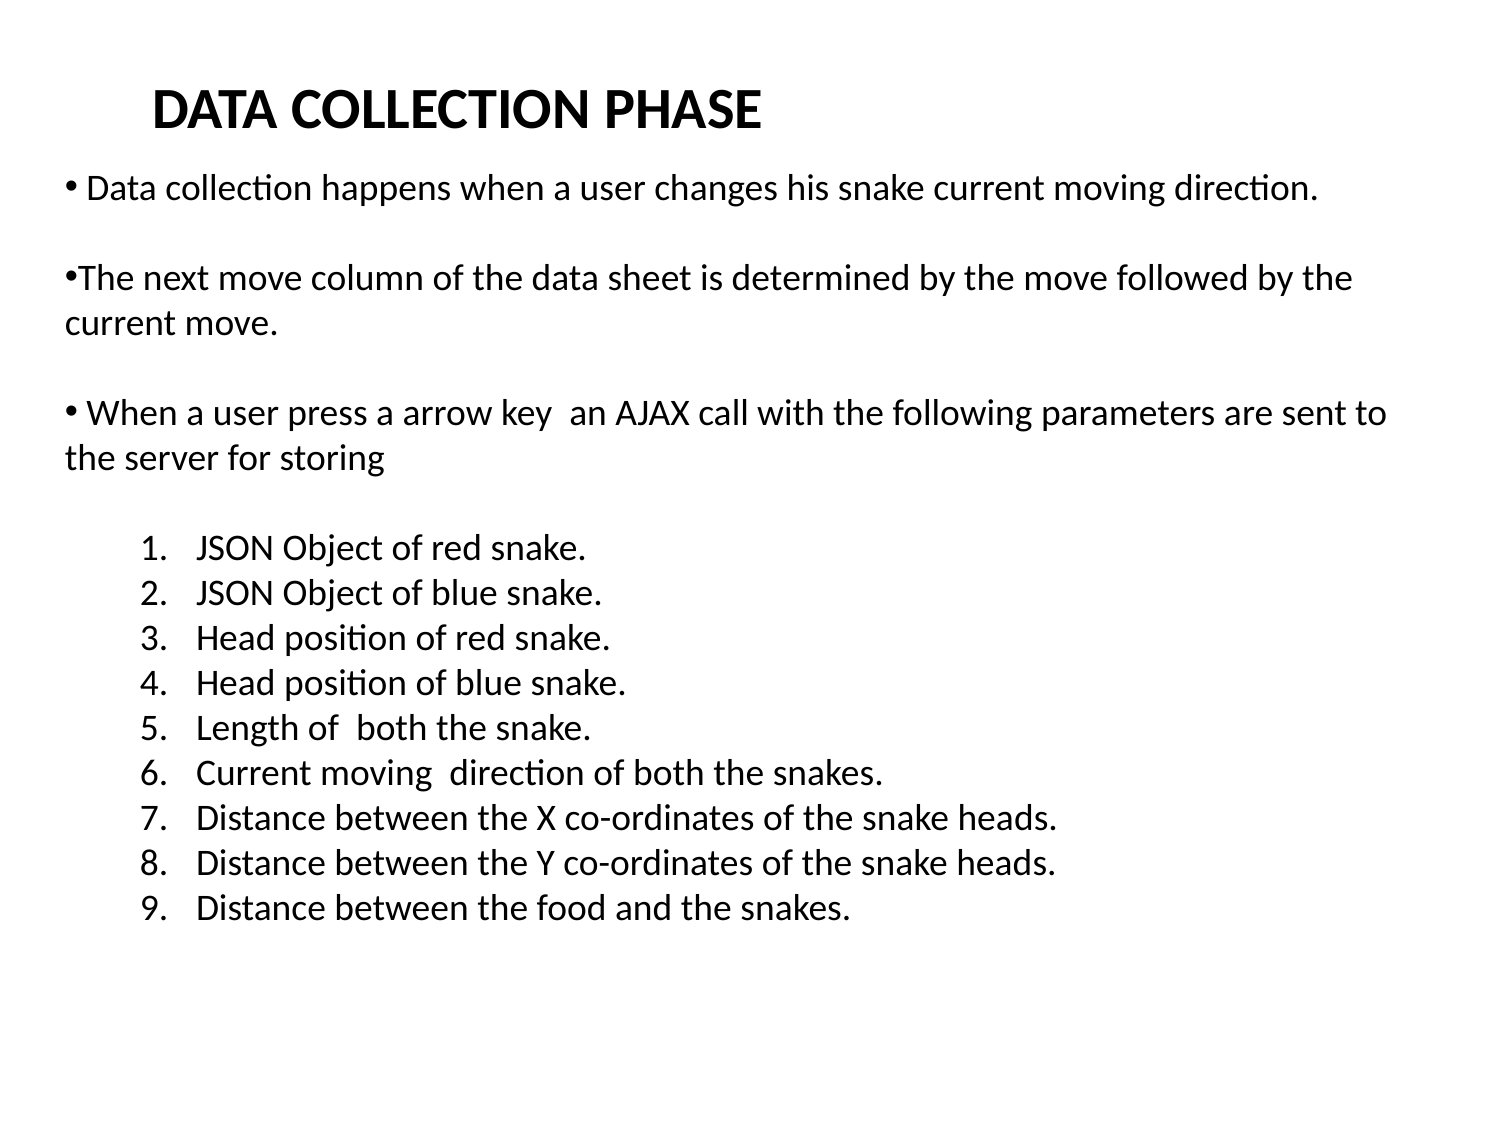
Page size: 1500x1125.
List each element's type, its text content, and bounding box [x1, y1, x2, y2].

text_box Data collection happens when a user changes his snake current moving direction. The next move column of the data sheet is determined by the move followed by the current move. When a user press a arrow key an AJAX call with the following parameters are sent to the server for storing JSON Object of red snake. JSON Object of blue snake. Head position of red snake. Head position of blue snake. Length of both the snake. Current moving direction of both the snakes. Distance between the X co-ordinates of the snake heads. Distance between the Y co-ordinates of the snake heads. Distance between the food and the snakes. [49, 155, 1413, 1116]
text_box DATA COLLECTION PHASE [137, 62, 1300, 148]
